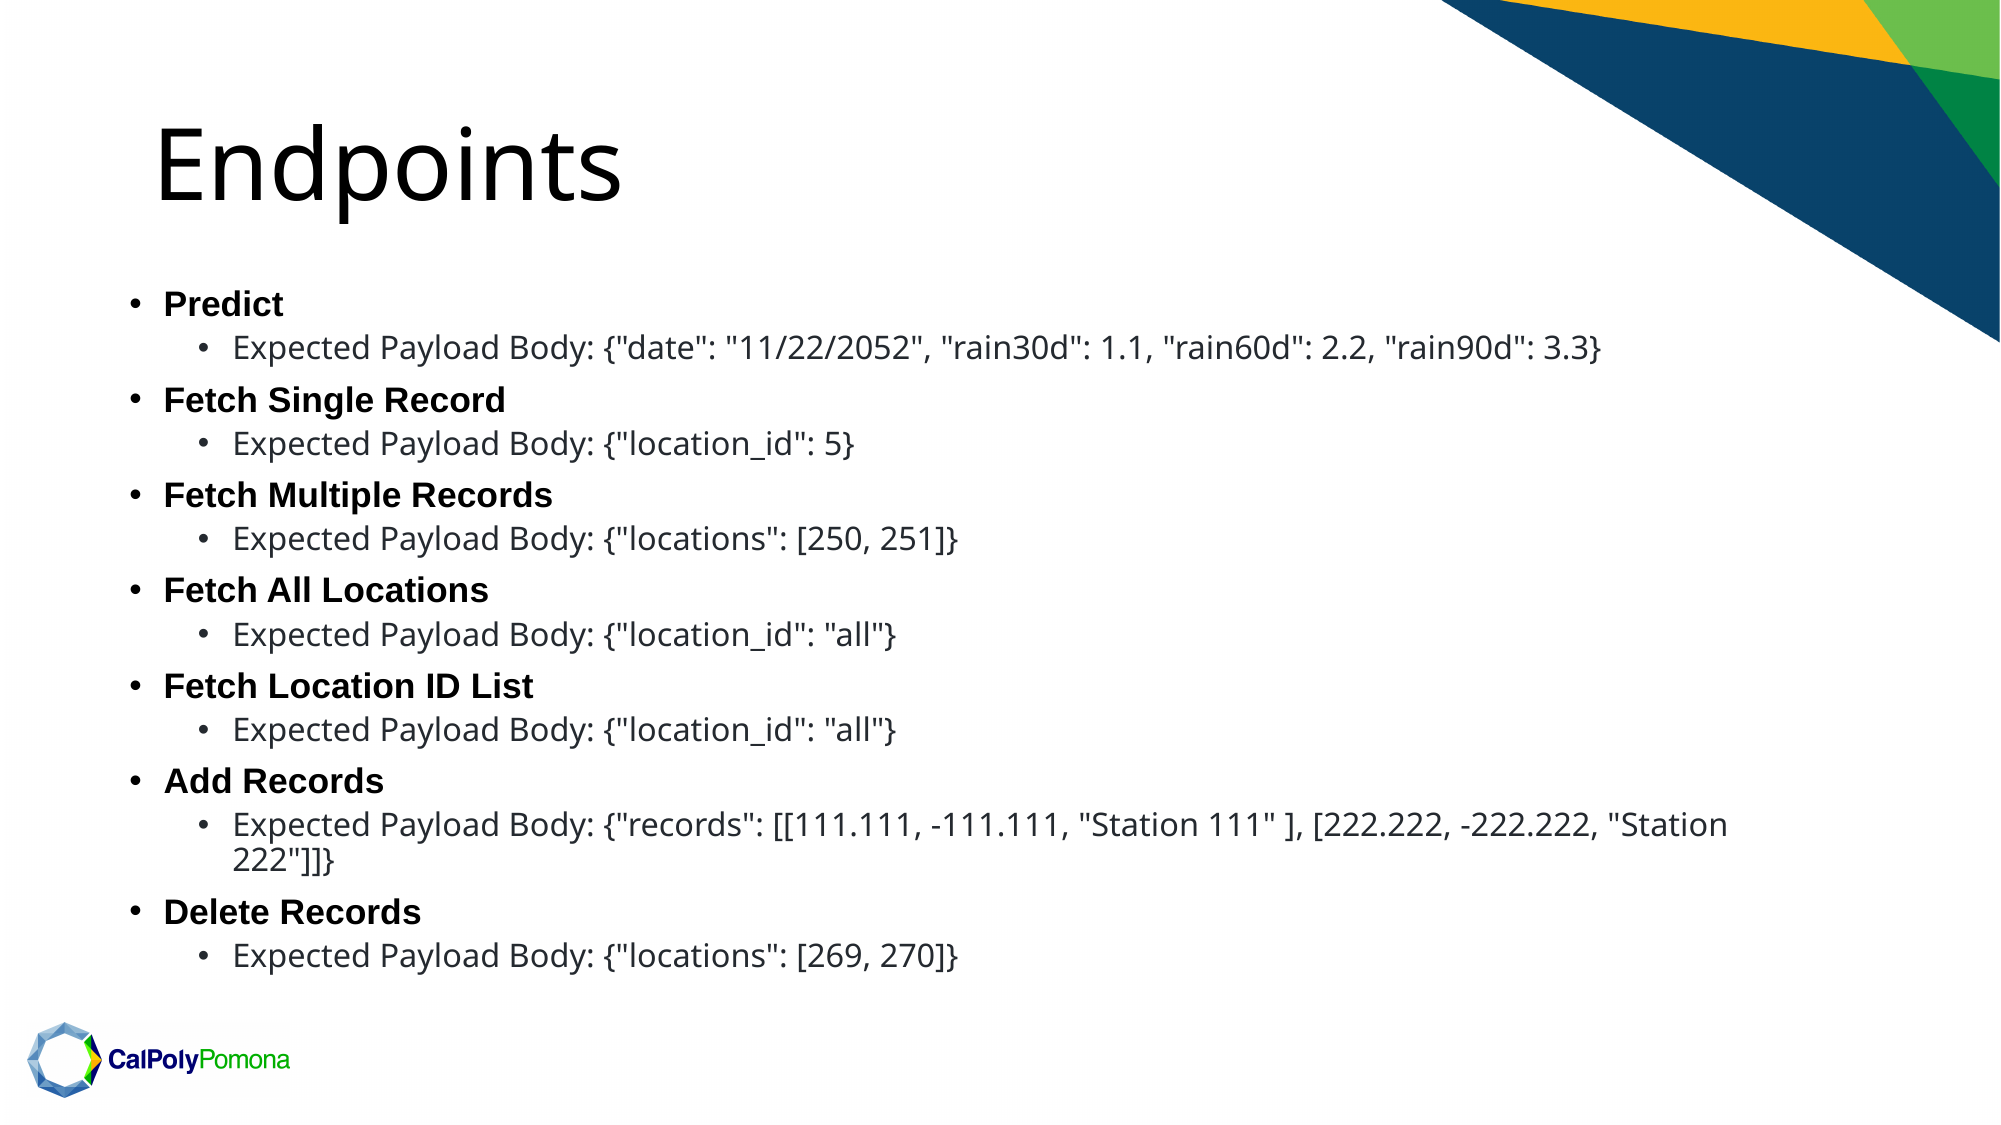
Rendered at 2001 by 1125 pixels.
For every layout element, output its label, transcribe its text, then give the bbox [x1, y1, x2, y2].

title Endpoints [137, 59, 1863, 278]
list Predict Expected Payload Body: {"date": "11/22/2052", "rain30d": 1.1, "rain60d": 2.2, "rain90d": 3.3} Fetch Single Record Expected Payload Body: {"location_id": 5} Fetch Multiple Records Expected Payload Body: {"locations": [250, 251]} Fetch All Locations Expected Payload Body: {"location_id": "all"} Fetch Location ID List Expected Payload Body: {"location_id": "all"} Add Records Expected Payload Body: {"records": [[111.111, -111.111, "Station 111" ], [222.222, -222.222, "Station 222"]]} Delete Records Expected Payload Body: {"locations": [269, 270]} [114, 278, 1777, 988]
picture [4, 0, 2000, 1125]
